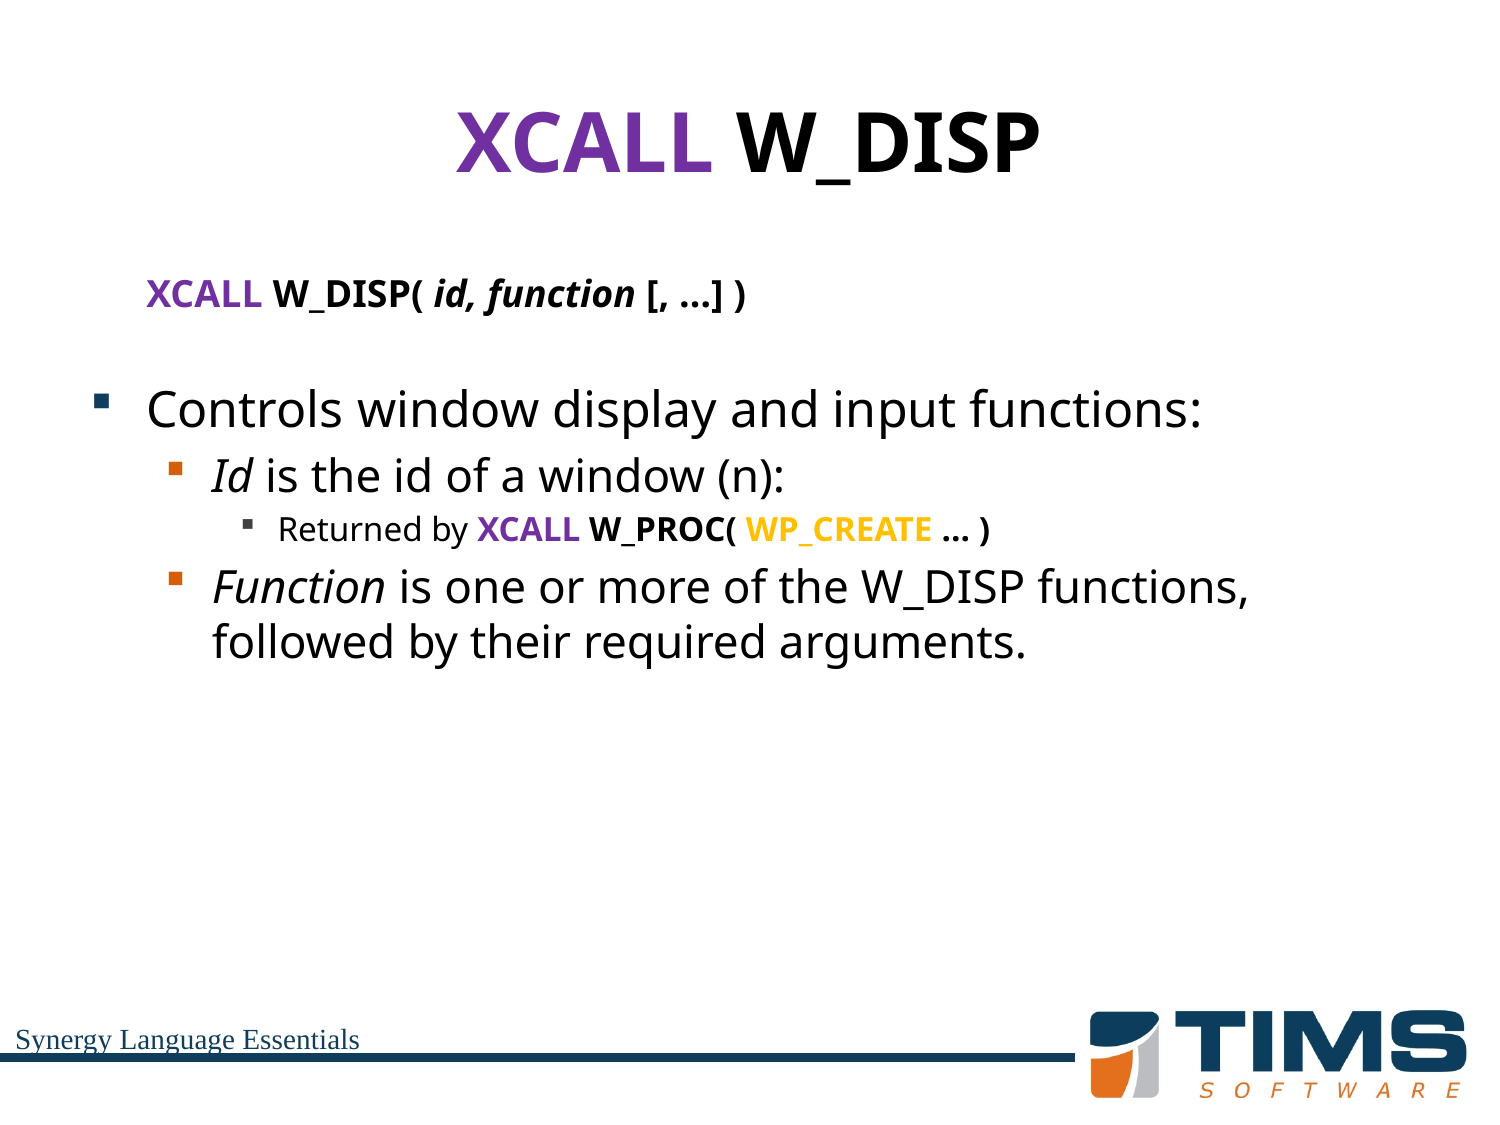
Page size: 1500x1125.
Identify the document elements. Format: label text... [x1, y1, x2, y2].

footer Synergy Language Essentials [0, 1012, 650, 1088]
picture [1087, 1007, 1469, 1098]
list XCALL W_DISP( id, function [, …] ) Controls window display and input functions: Id is the id of a window (n): Returned by XCALL W_PROC( WP_CREATE … ) Function is one or more of the W_DISP functions, followed by their required arguments. [75, 262, 1425, 1005]
title XCALL W_DISP [75, 45, 1425, 233]
